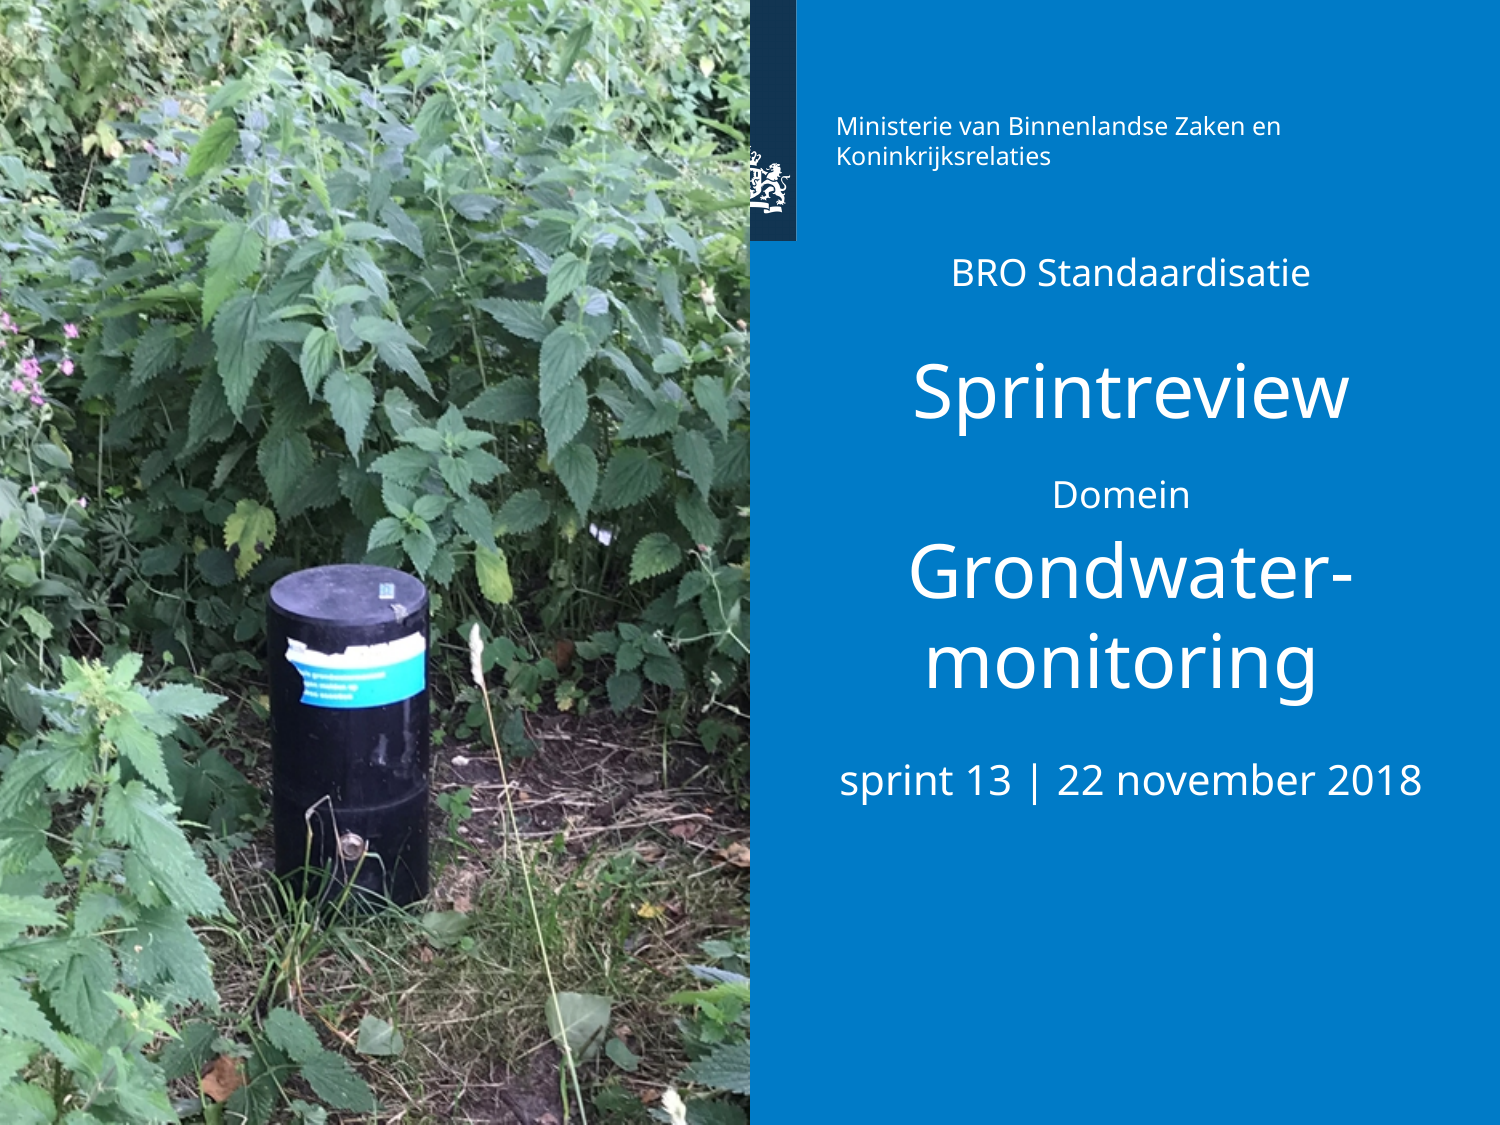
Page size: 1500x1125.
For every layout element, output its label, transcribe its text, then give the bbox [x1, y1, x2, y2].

title BRO Standaardisatie Sprintreview Domein Grondwater-monitoring sprint 13 | 22 november 2018 [796, 455, 1466, 598]
picture [0, 0, 809, 1125]
